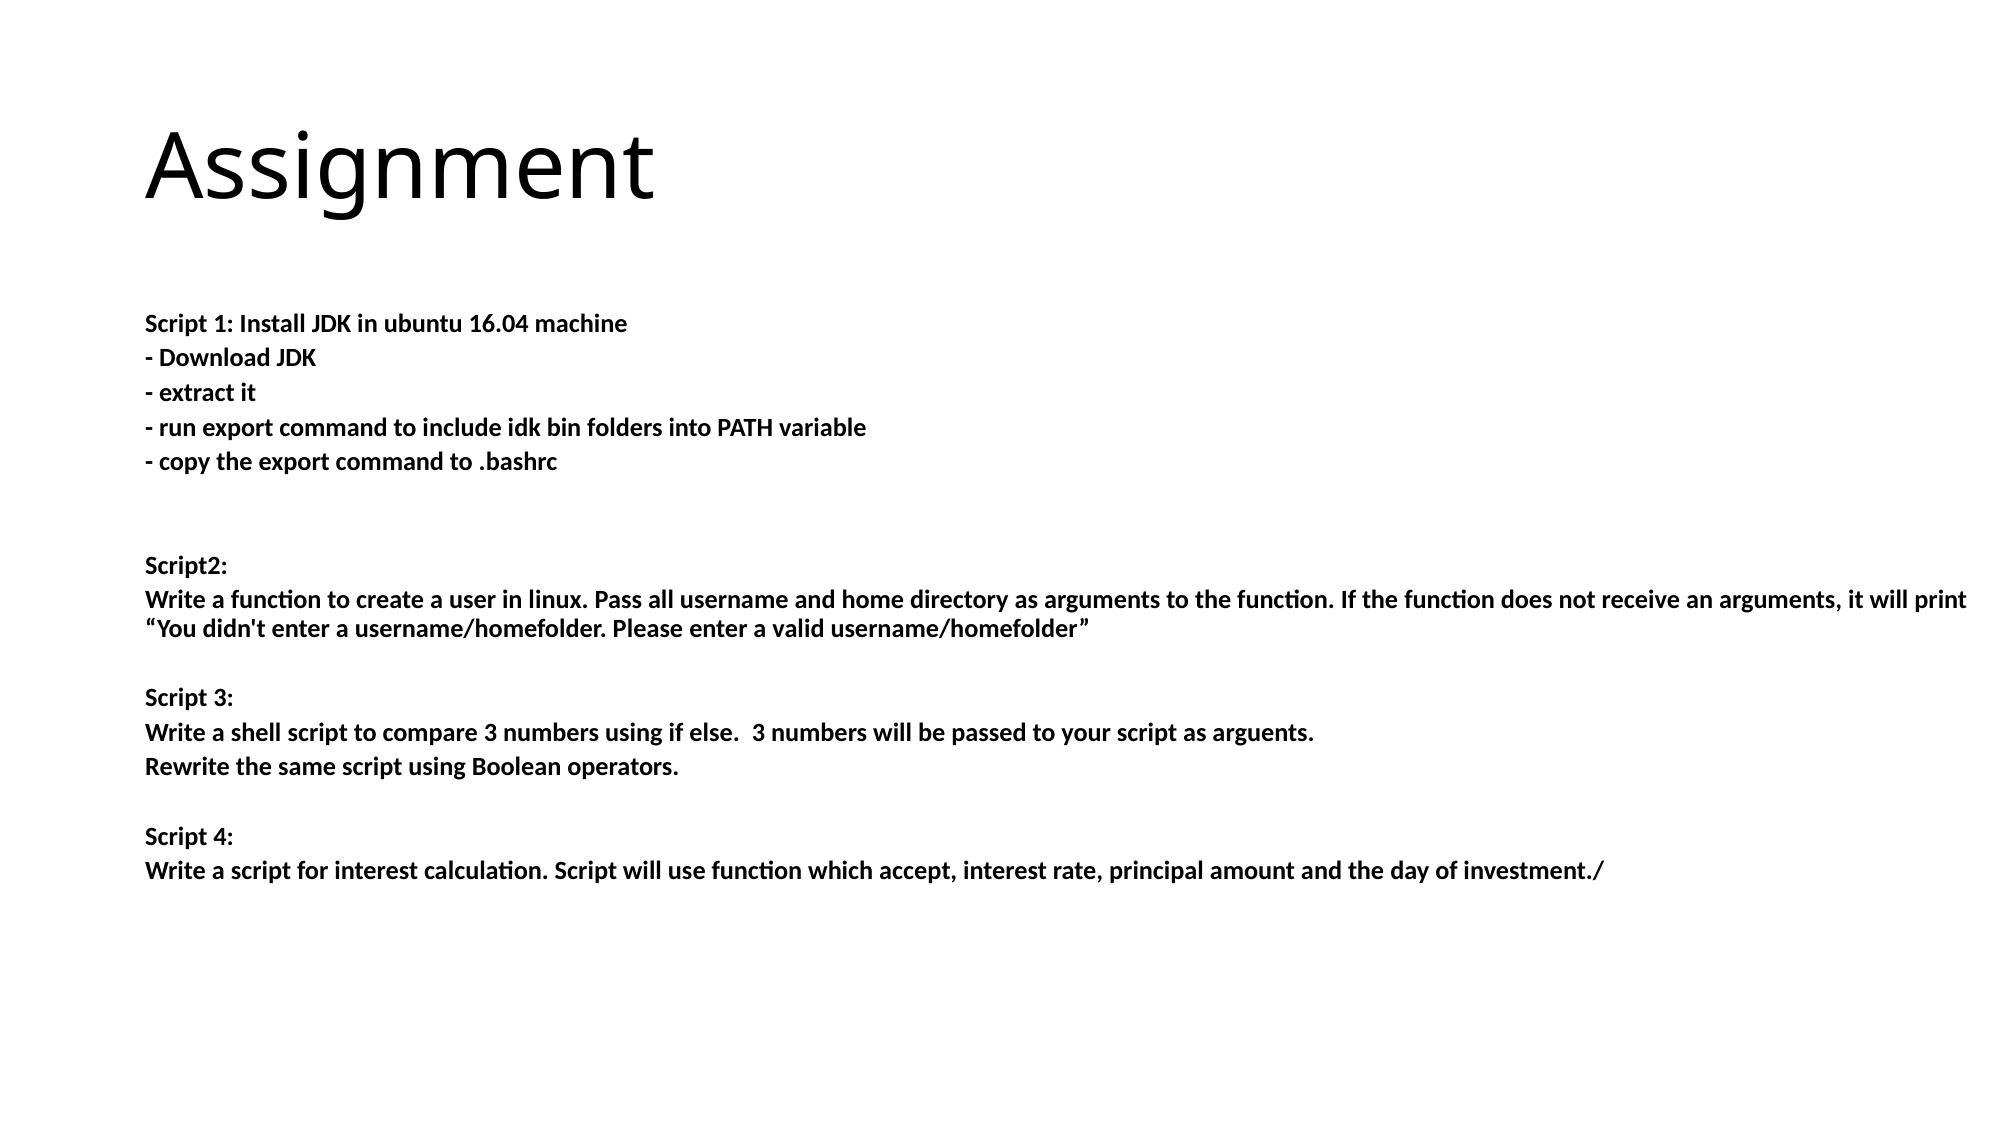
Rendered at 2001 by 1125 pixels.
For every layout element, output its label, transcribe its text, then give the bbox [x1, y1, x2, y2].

list Script 1: Install JDK in ubuntu 16.04 machine - Download JDK - extract it - run export command to include idk bin folders into PATH variable - copy the export command to .bashrc Script2: Write a function to create a user in linux. Pass all username and home directory as arguments to the function. If the function does not receive an arguments, it will print “You didn't enter a username/homefolder. Please enter a valid username/homefolder” Script 3: Write a shell script to compare 3 numbers using if else. 3 numbers will be passed to your script as arguents. Rewrite the same script using Boolean operators. Script 4: Write a script for interest calculation. Script will use function which accept, interest rate, principal amount and the day of investment./ [137, 275, 2000, 894]
title Assignment [137, 59, 1864, 275]
